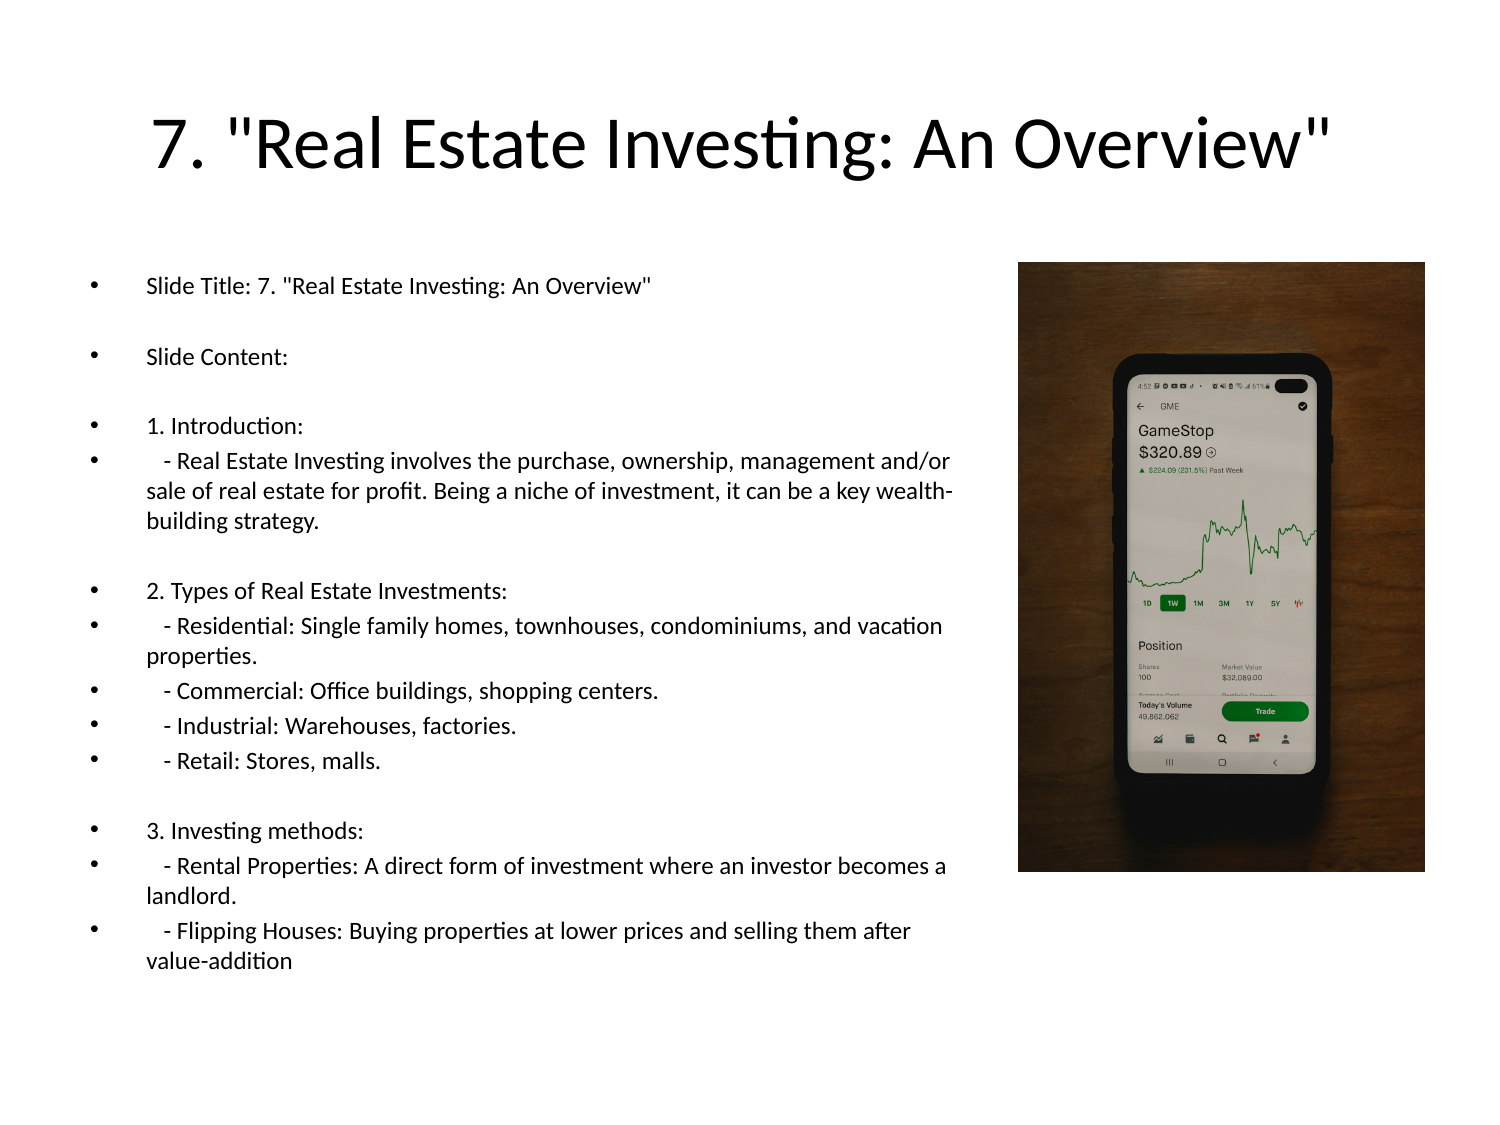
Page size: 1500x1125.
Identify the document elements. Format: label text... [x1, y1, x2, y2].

list Slide Title: 7. "Real Estate Investing: An Overview" Slide Content: 1. Introduction: - Real Estate Investing involves the purchase, ownership, management and/or sale of real estate for profit. Being a niche of investment, it can be a key wealth-building strategy. 2. Types of Real Estate Investments: - Residential: Single family homes, townhouses, condominiums, and vacation properties. - Commercial: Office buildings, shopping centers. - Industrial: Warehouses, factories. - Retail: Stores, malls. 3. Investing methods: - Rental Properties: A direct form of investment where an investor becomes a landlord. - Flipping Houses: Buying properties at lower prices and selling them after value-addition [75, 262, 972, 1005]
picture [1018, 262, 1426, 872]
title 7. "Real Estate Investing: An Overview" [75, 45, 1425, 233]
